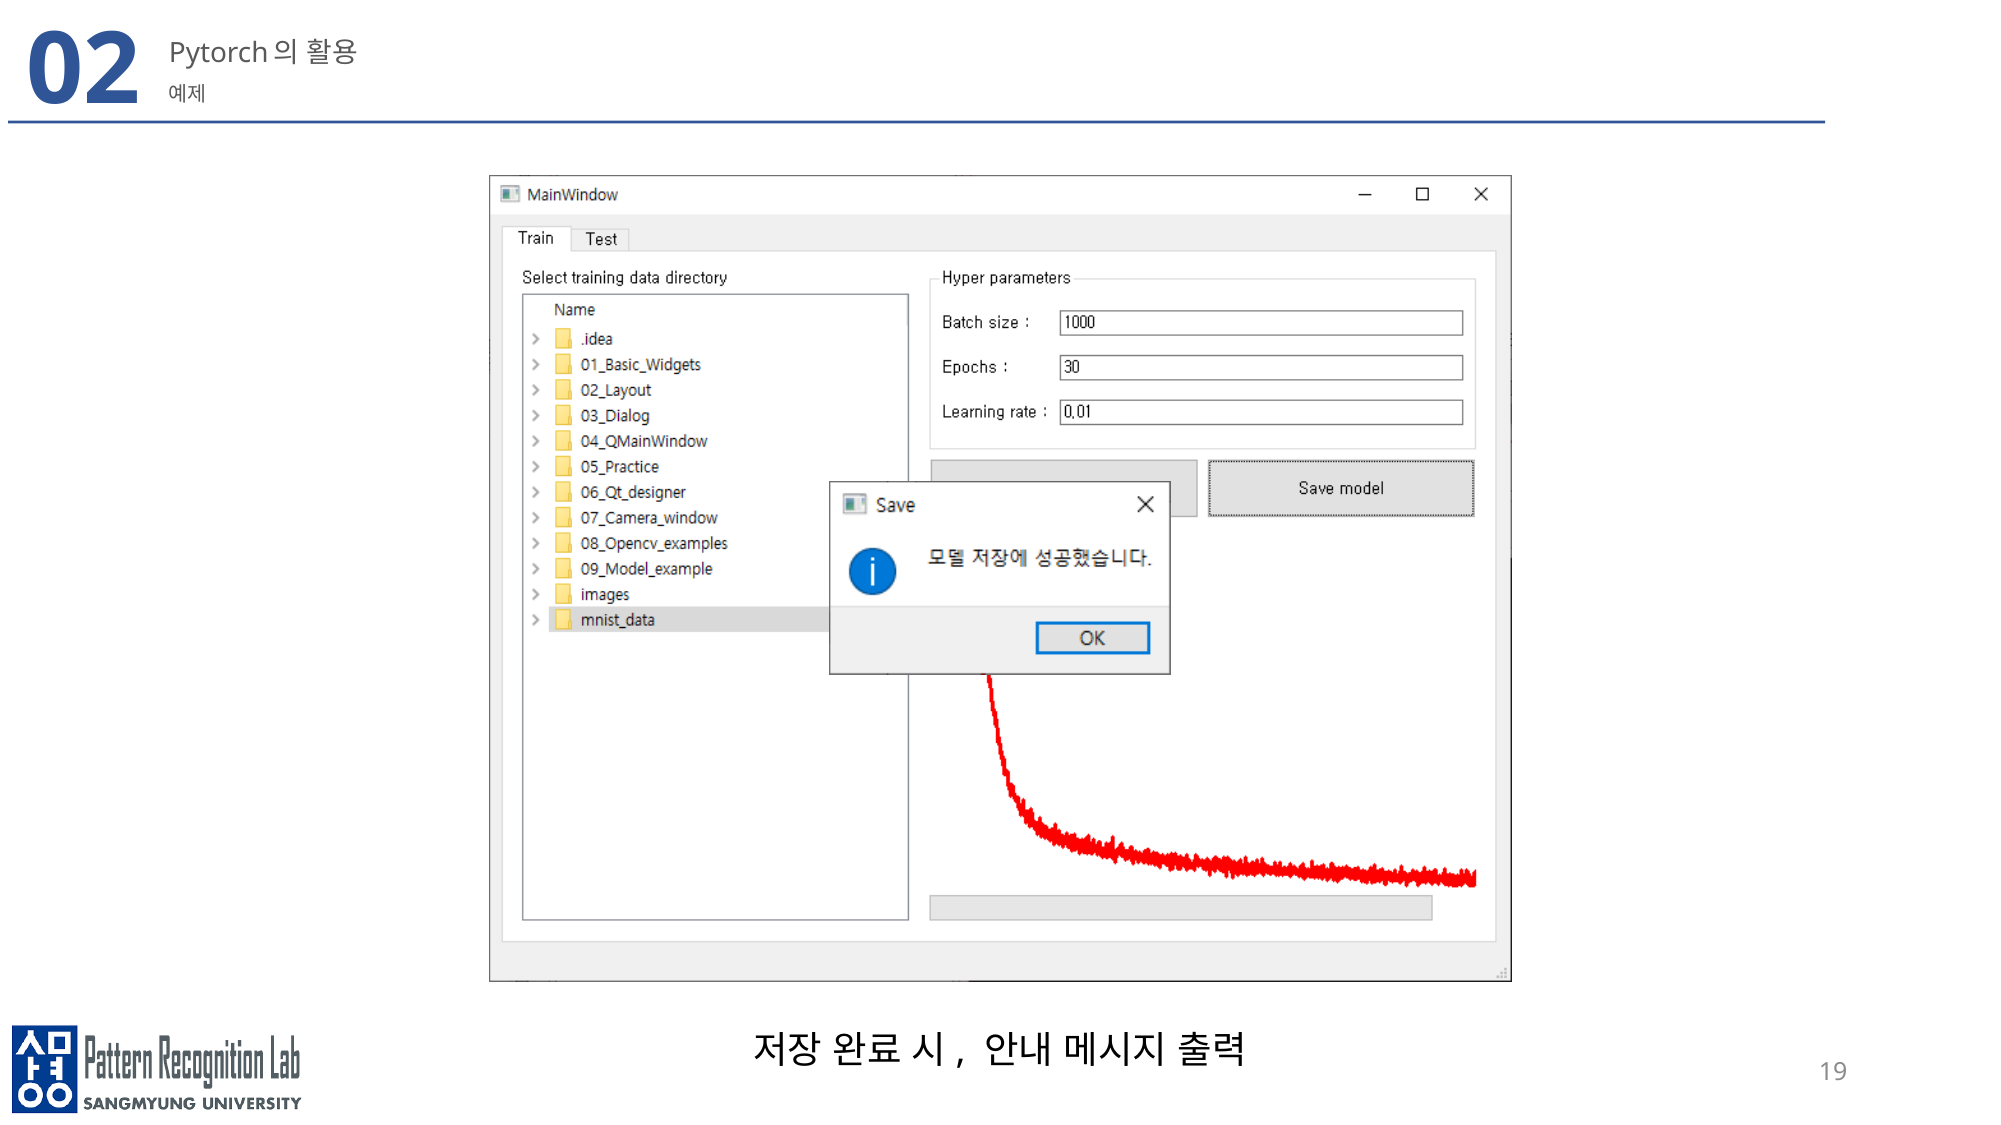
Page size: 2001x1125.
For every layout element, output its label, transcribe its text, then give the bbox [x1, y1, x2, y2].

list 02 [10, 9, 173, 127]
list 예제 [173, 75, 1879, 114]
title Pytorch의 활용 [173, 30, 1879, 75]
text_box 저장 완료 시, 안내 메시지 출력 [738, 1018, 1262, 1079]
picture [489, 175, 1512, 983]
picture [8, 1022, 312, 1118]
slide_number 19 [1412, 1042, 1863, 1103]
